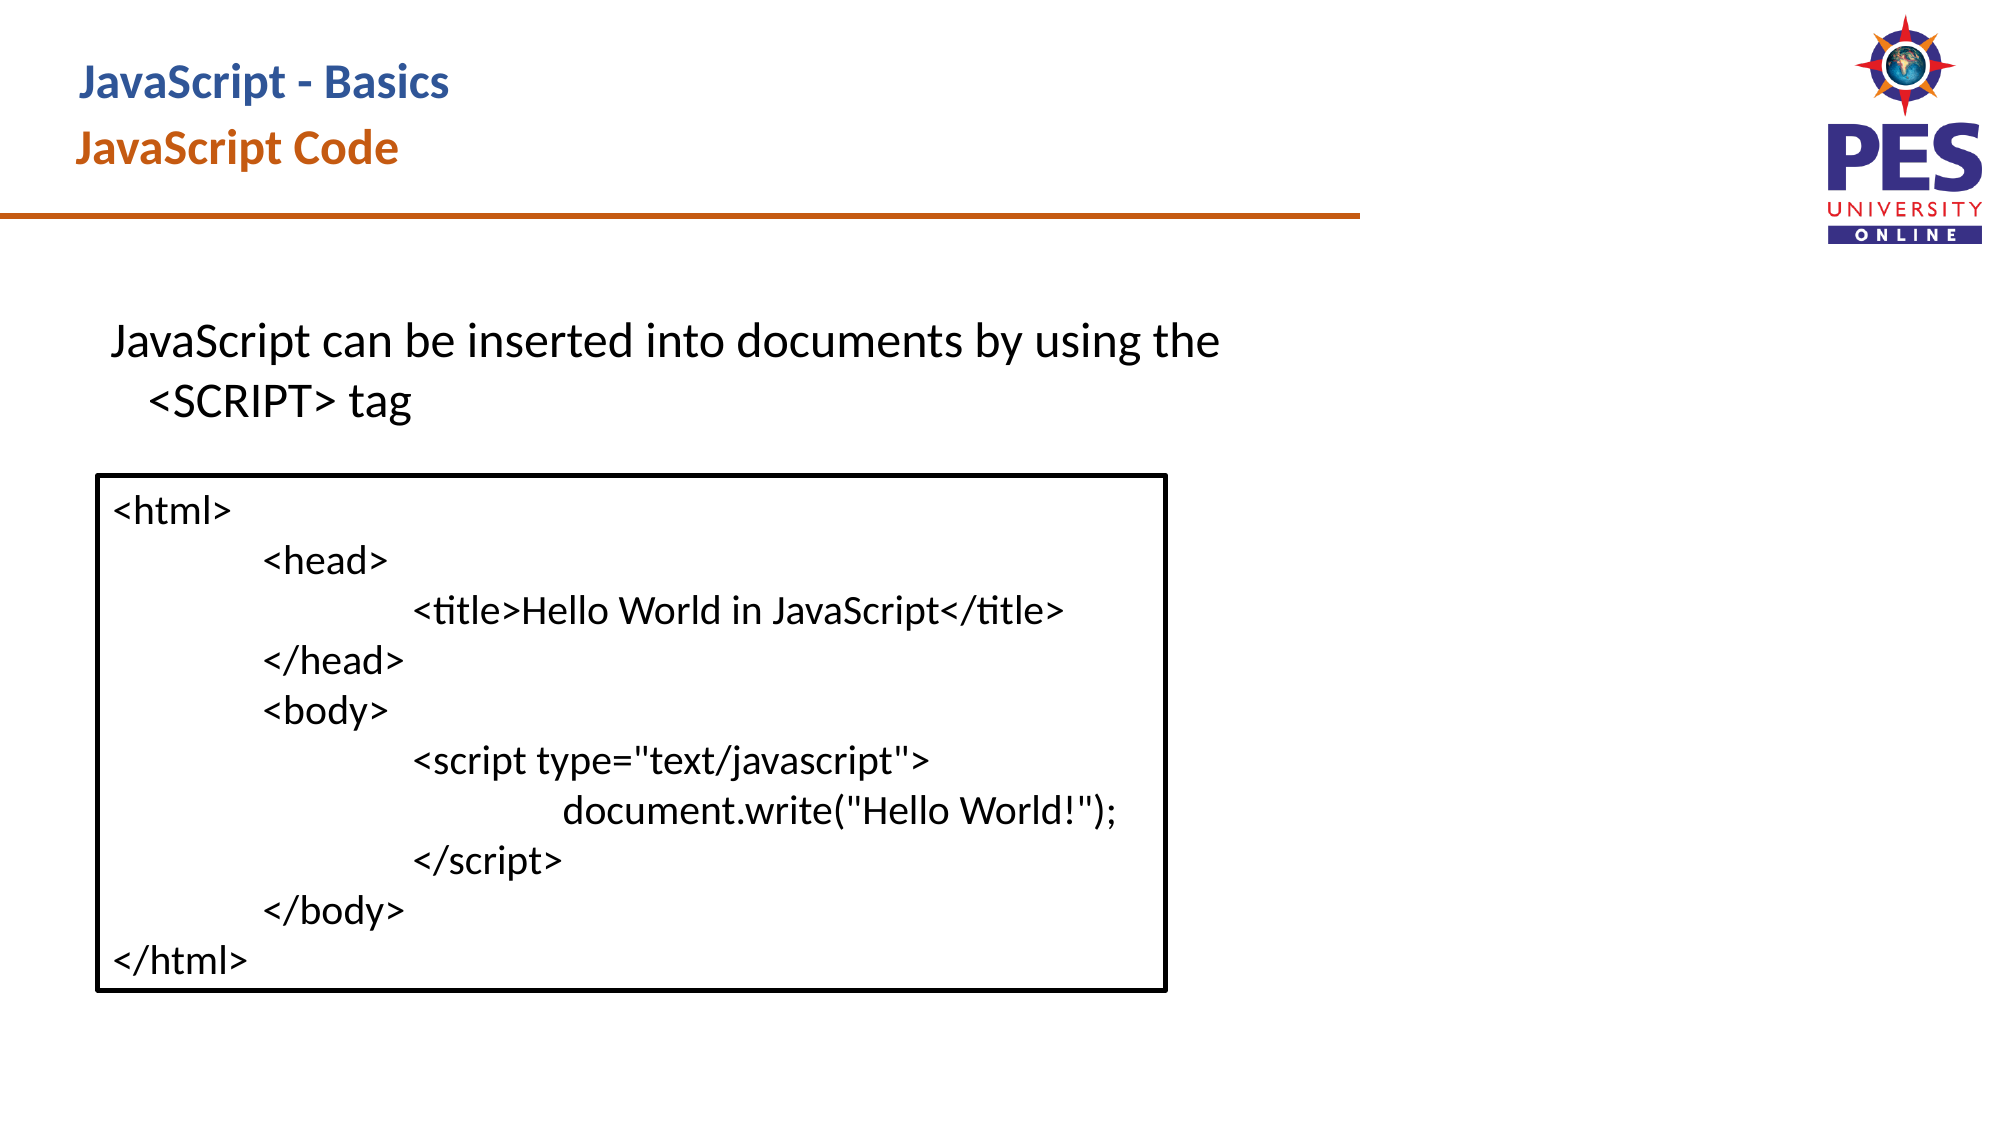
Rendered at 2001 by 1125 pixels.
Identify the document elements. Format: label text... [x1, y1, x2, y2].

text_box JavaScript - Basics [64, 41, 1295, 117]
picture [1828, 14, 1982, 244]
list JavaScript can be inserted into documents by using the <SCRIPT> tag [95, 299, 1364, 446]
text_box JavaScript Code [60, 106, 1374, 182]
text_box <html> <head> <title>Hello World in JavaScript</title> </head> <body> <script type="text/javascript"> document.write("Hello World!"); </script> </body> </html> [97, 475, 1166, 991]
